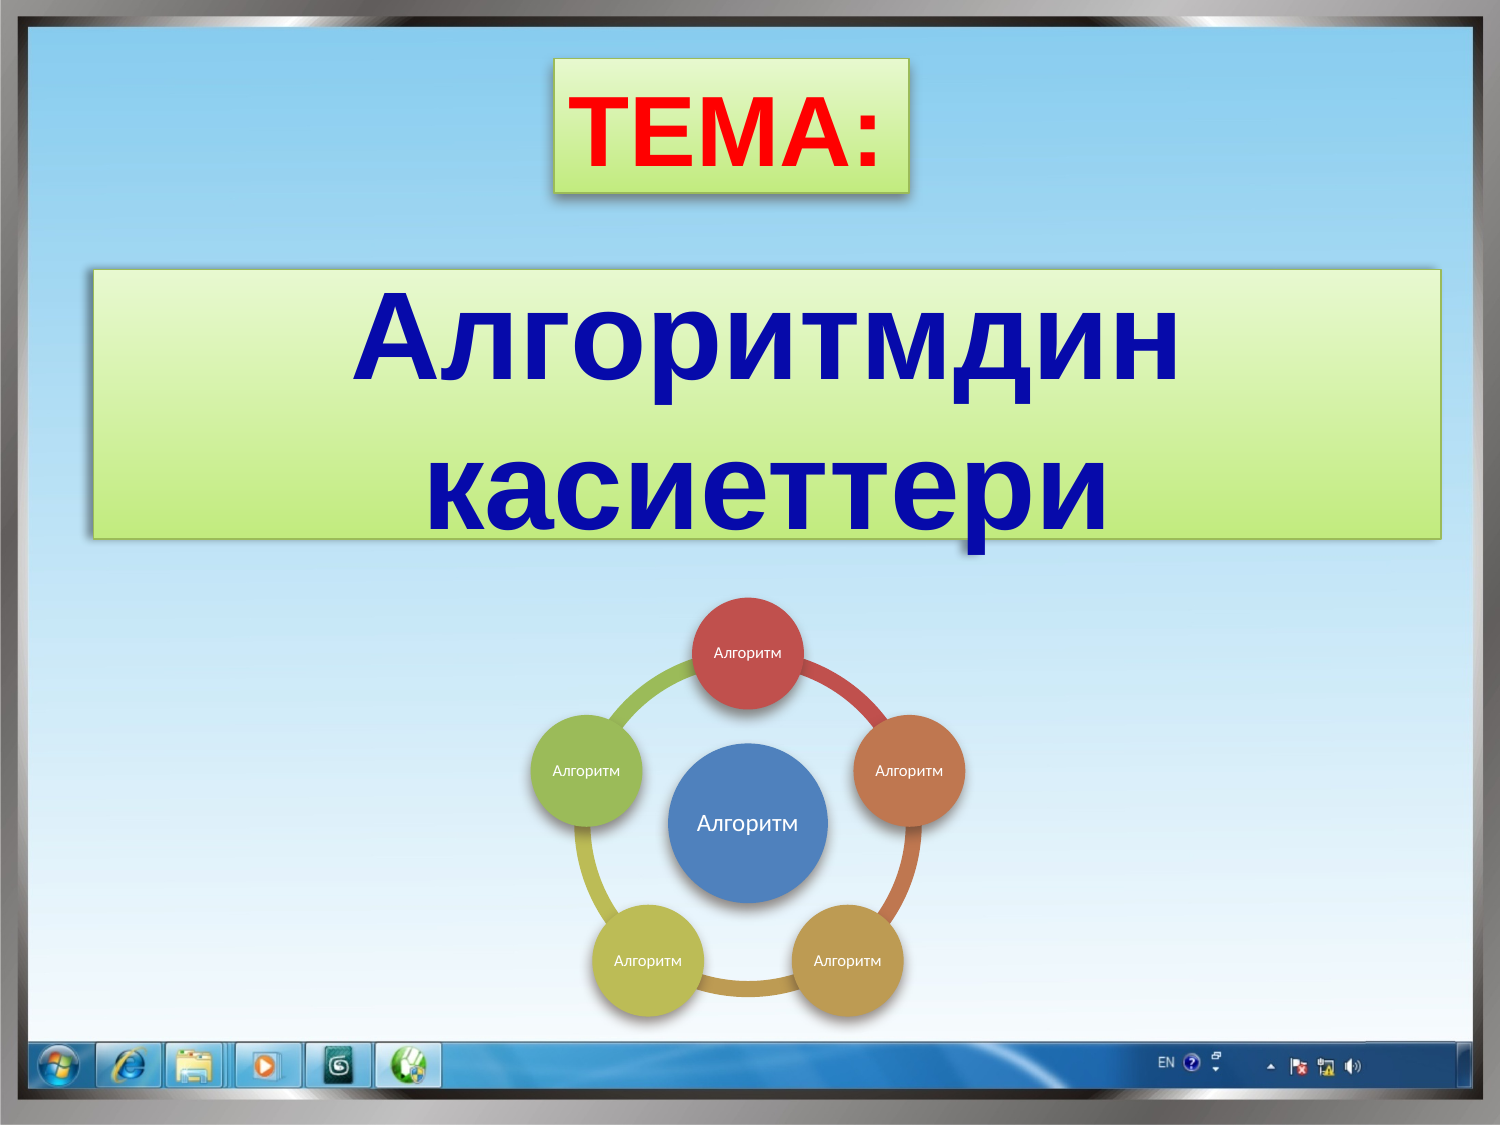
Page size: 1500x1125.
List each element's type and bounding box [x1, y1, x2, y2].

picture [0, 0, 1500, 1125]
text_box [245, 597, 1251, 1020]
